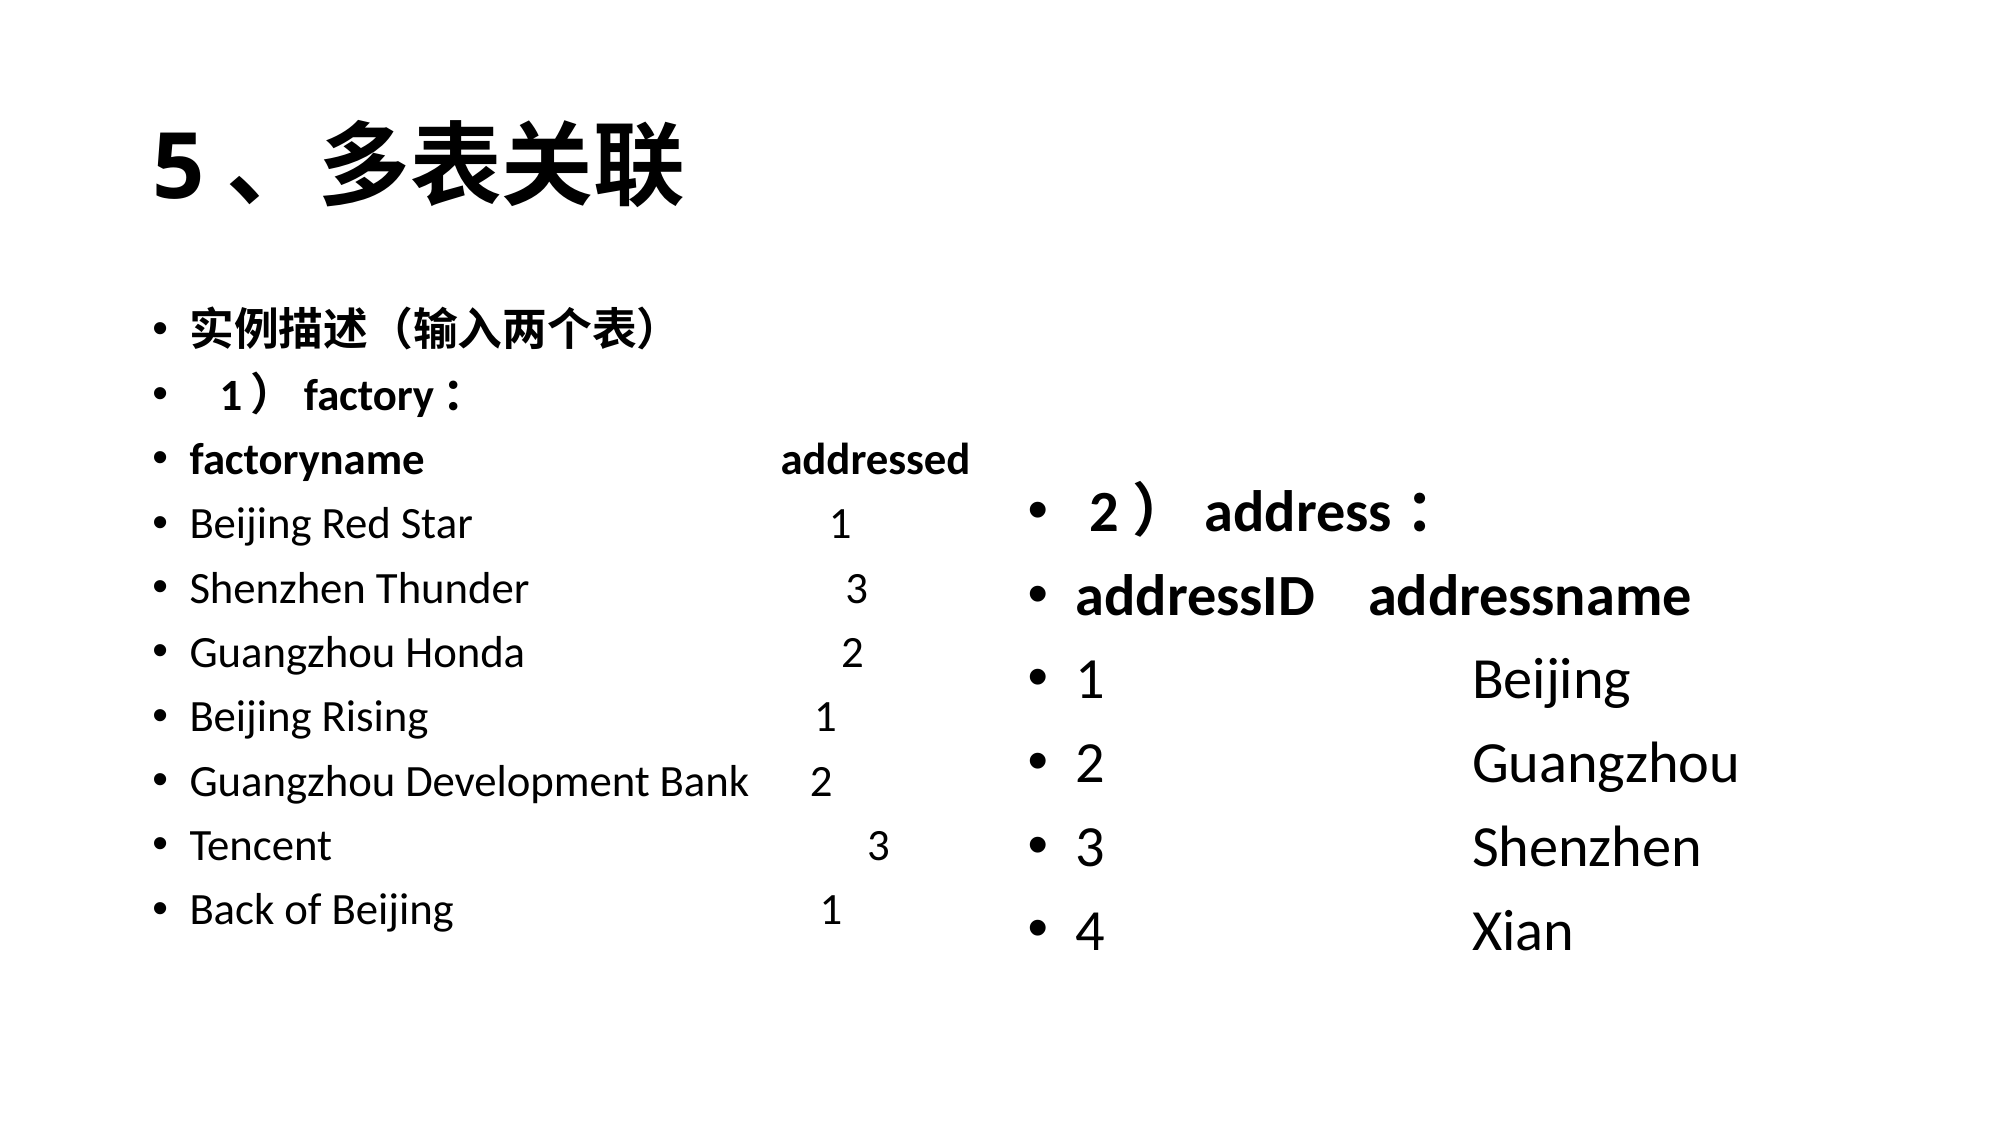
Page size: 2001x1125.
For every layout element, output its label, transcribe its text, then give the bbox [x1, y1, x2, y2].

list 实例描述（输入两个表） 1）factory： factoryname addressed Beijing Red Star 1 Shenzhen Thunder 3 Guangzhou Honda 2 Beijing Rising 1 Guangzhou Development Bank 2 Tencent 3 Back of Beijing 1 [137, 299, 988, 1014]
title 5、多表关联 [137, 59, 1863, 278]
list 2）address： addressID addressname 1 Beijing 2 Guangzhou 3 Shenzhen 4 Xian [1012, 299, 1863, 1014]
